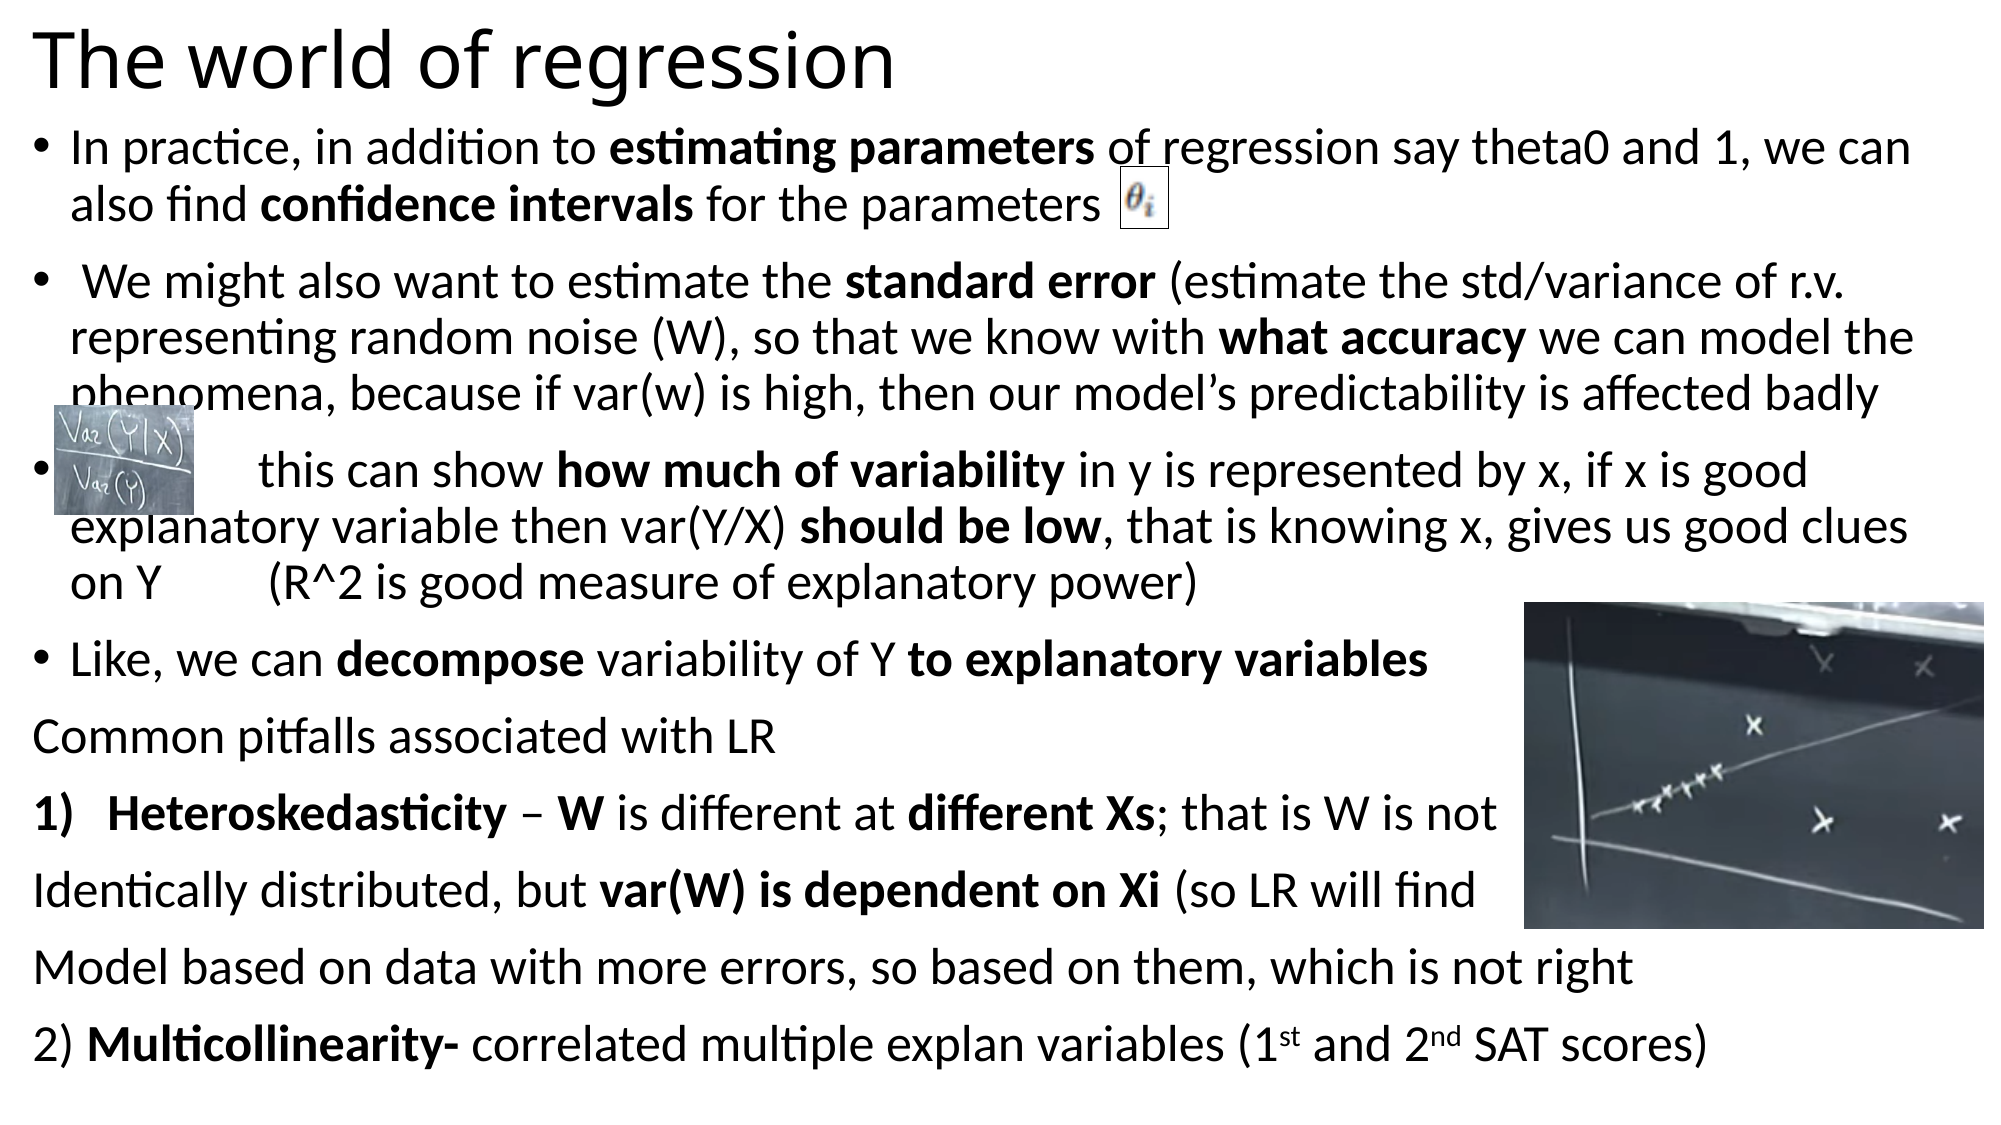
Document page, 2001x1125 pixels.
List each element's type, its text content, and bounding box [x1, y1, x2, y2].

title The world of regression [17, 13, 1934, 112]
picture [1120, 166, 1169, 229]
list In practice, in addition to estimating parameters of regression say theta0 and 1, we can also find confidence intervals for the parameters We might also want to estimate the standard error (estimate the std/variance of r.v. representing random noise (W), so that we know with what accuracy we can model the phenomena, because if var(w) is high, then our model’s predictability is affected badly this can show how much of variability in y is represented by x, if x is good explanatory variable then var(Y/X) should be low, that is knowing x, gives us good clues on Y (R^2 is good measure of explanatory power) Like, we can decompose variability of Y to explanatory variables Common pitfalls associated with LR Heteroskedasticity – W is different at different Xs; that is W is not Identically distributed, but var(W) is dependent on Xi (so LR will find Model based on data with more errors, so based on them, which is not right 2) Multicollinearity- correlated multiple explan variables (1st and 2nd SAT scores) [17, 112, 1964, 1104]
picture [54, 405, 194, 515]
picture [1524, 602, 1984, 929]
